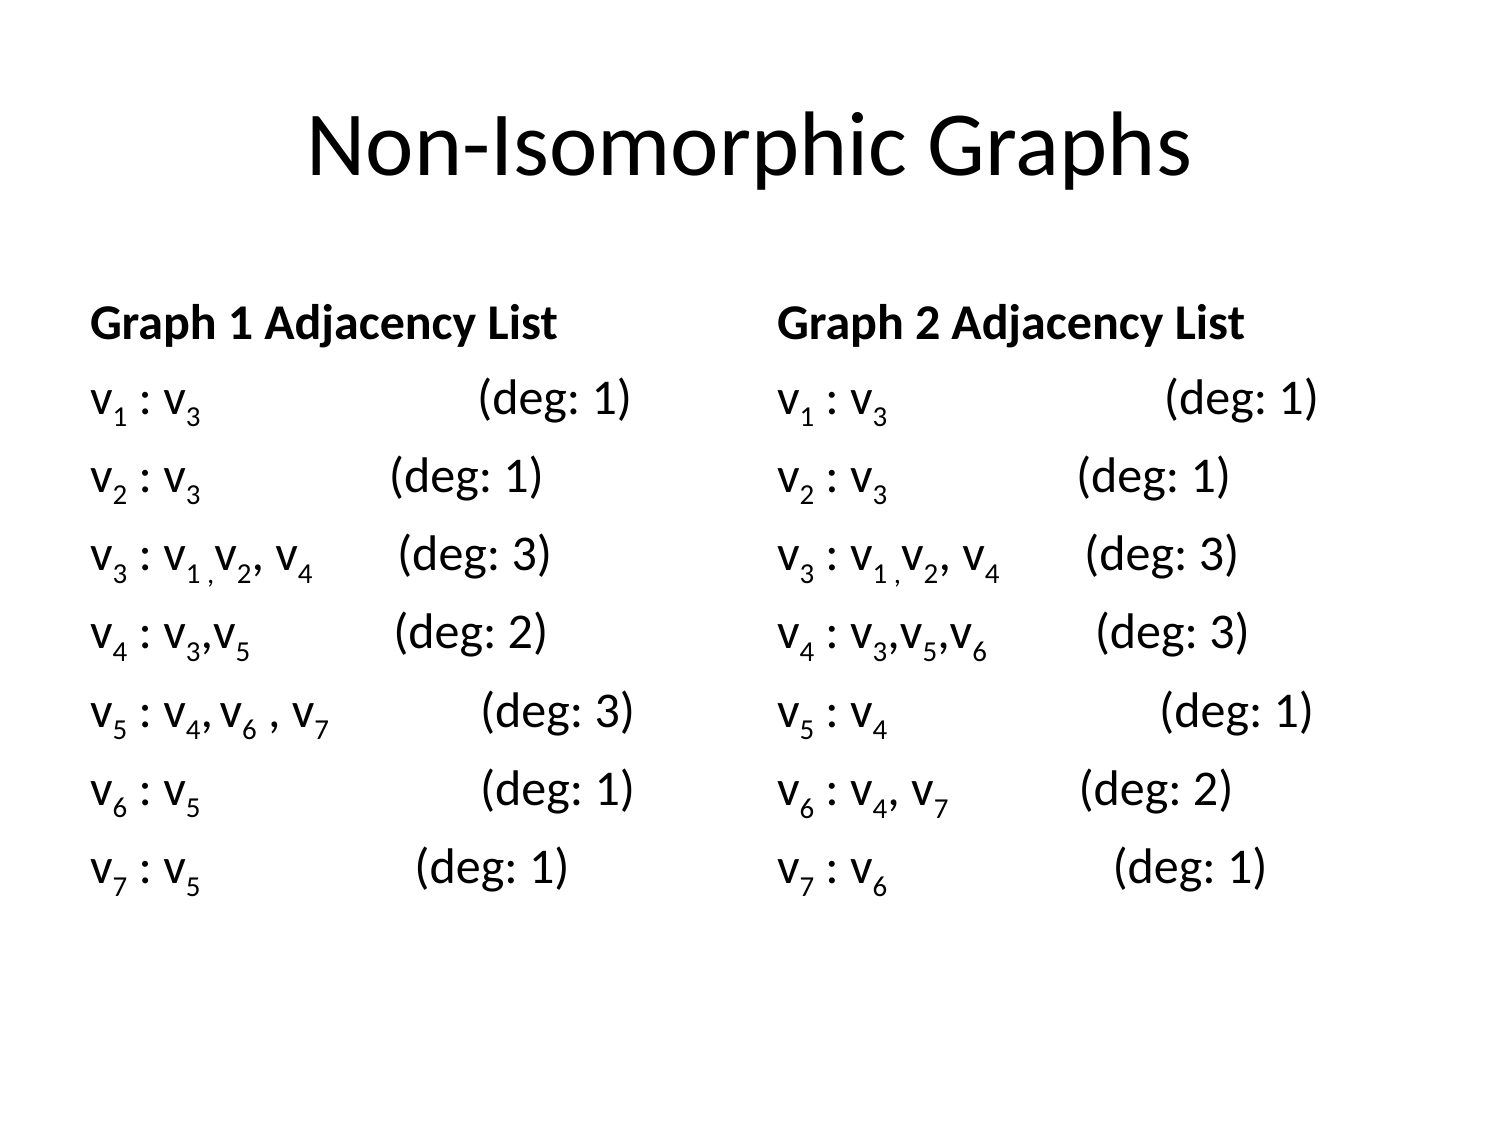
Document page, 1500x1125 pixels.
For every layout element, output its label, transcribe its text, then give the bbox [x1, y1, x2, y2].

title Non-Isomorphic Graphs [75, 45, 1425, 233]
list v1 : v3 (deg: 1) v2 : v3 (deg: 1) v3 : v1 ,v2, v4 (deg: 3) v4 : v3,v5 (deg: 2) v5 : v4, v6 , v7 (deg: 3) v6 : v5 (deg: 1) v7 : v5 (deg: 1) [75, 356, 738, 1005]
list Graph 1 Adjacency List [75, 251, 738, 356]
list v1 : v3 (deg: 1) v2 : v3 (deg: 1) v3 : v1 ,v2, v4 (deg: 3) v4 : v3,v5,v6 (deg: 3) v5 : v4 (deg: 1) v6 : v4, v7 (deg: 2) v7 : v6 (deg: 1) [761, 356, 1425, 1005]
list Graph 2 Adjacency List [761, 251, 1425, 356]
